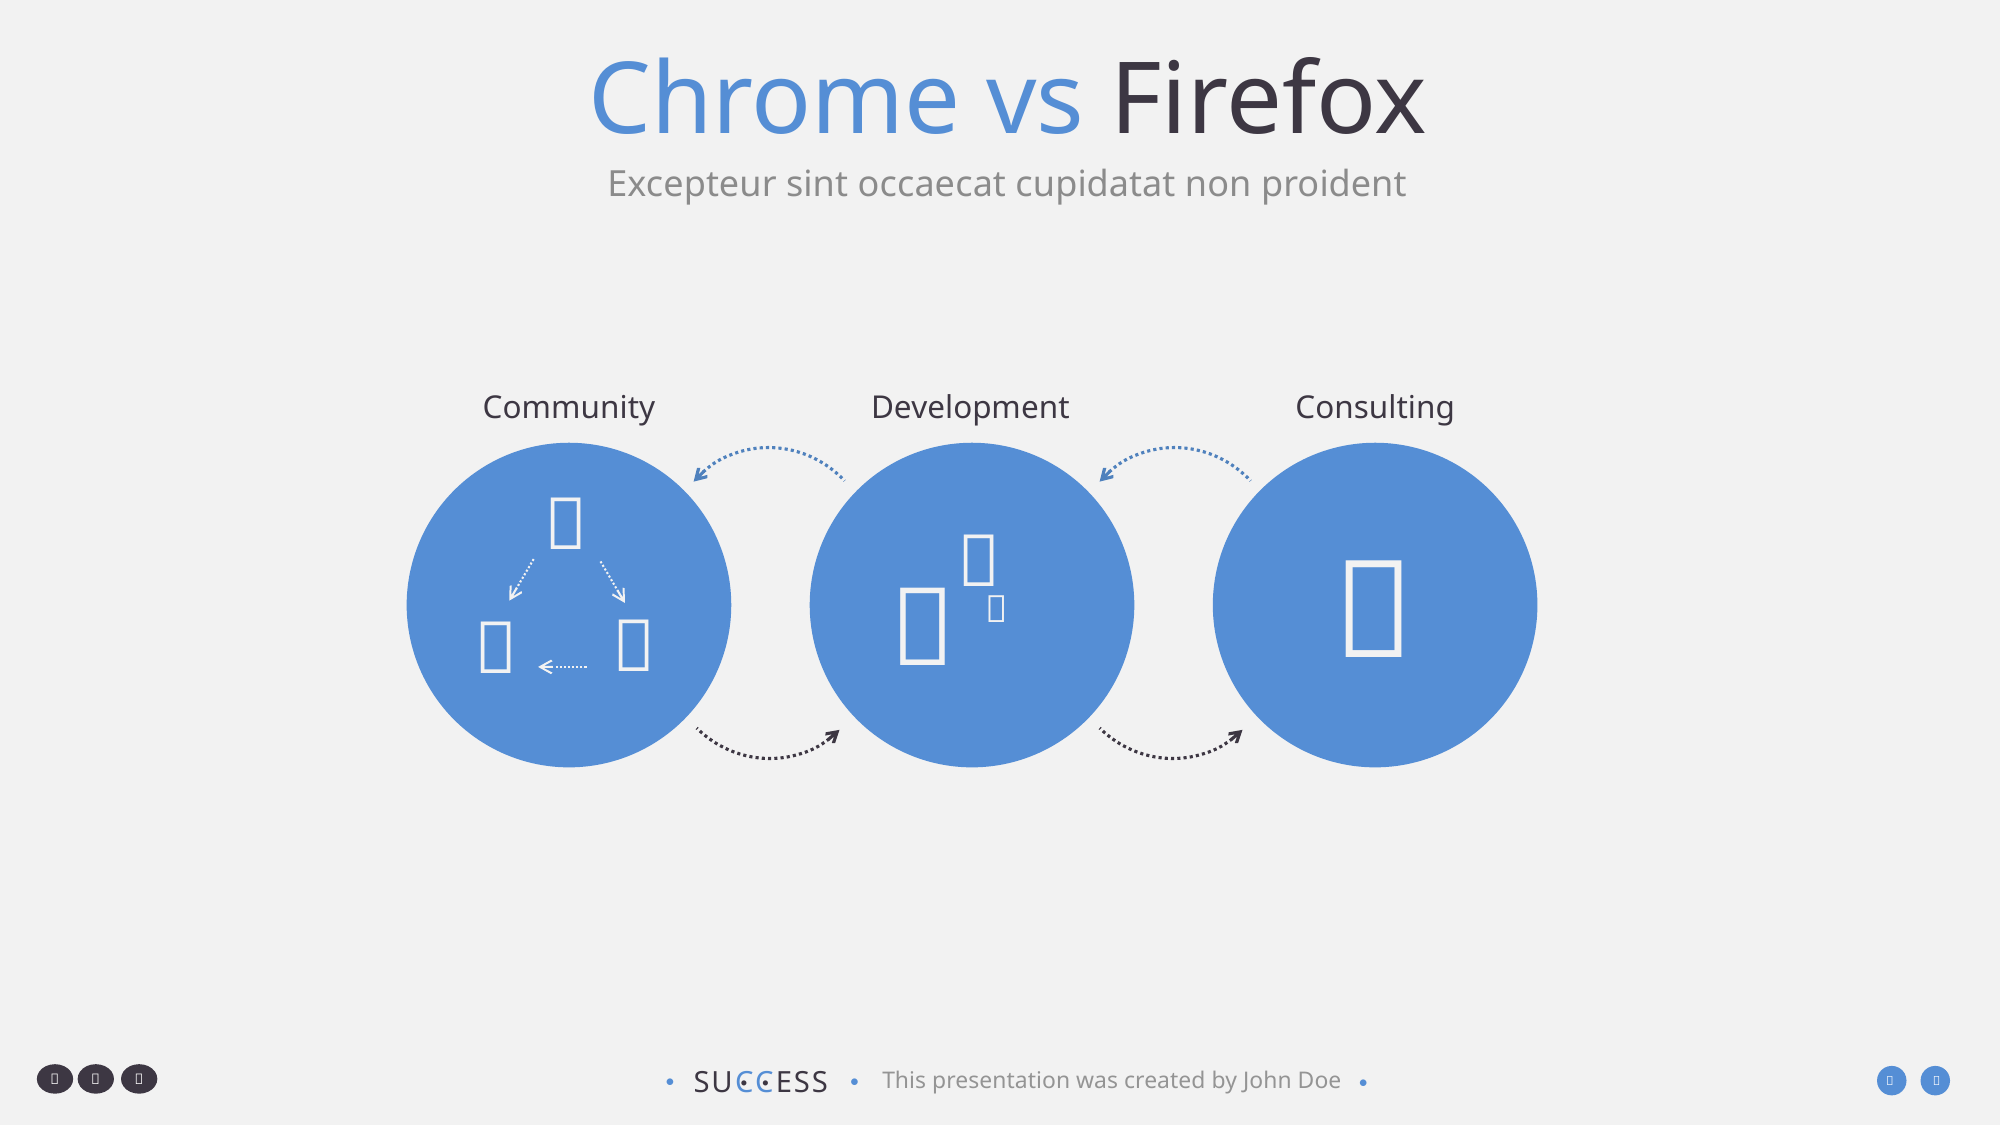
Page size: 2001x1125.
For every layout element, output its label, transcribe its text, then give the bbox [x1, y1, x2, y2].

text_box [404, 440, 734, 770]
text_box Community [467, 379, 670, 433]
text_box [1212, 442, 1538, 768]
text_box Consulting [1280, 379, 1470, 433]
text_box  [597, 591, 671, 694]
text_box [600, 561, 626, 604]
text_box  [529, 469, 603, 571]
text_box  [459, 593, 533, 696]
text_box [509, 558, 534, 601]
title Chrome vs Firefox [307, 26, 1709, 153]
text_box [1139, 446, 1207, 549]
text_box [1139, 657, 1207, 760]
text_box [809, 442, 1135, 768]
text_box [693, 446, 804, 549]
text_box [696, 657, 804, 760]
text_box Development [856, 379, 1085, 433]
subtitle Excepteur sint occaecat cupidatat non proident [307, 153, 1709, 236]
